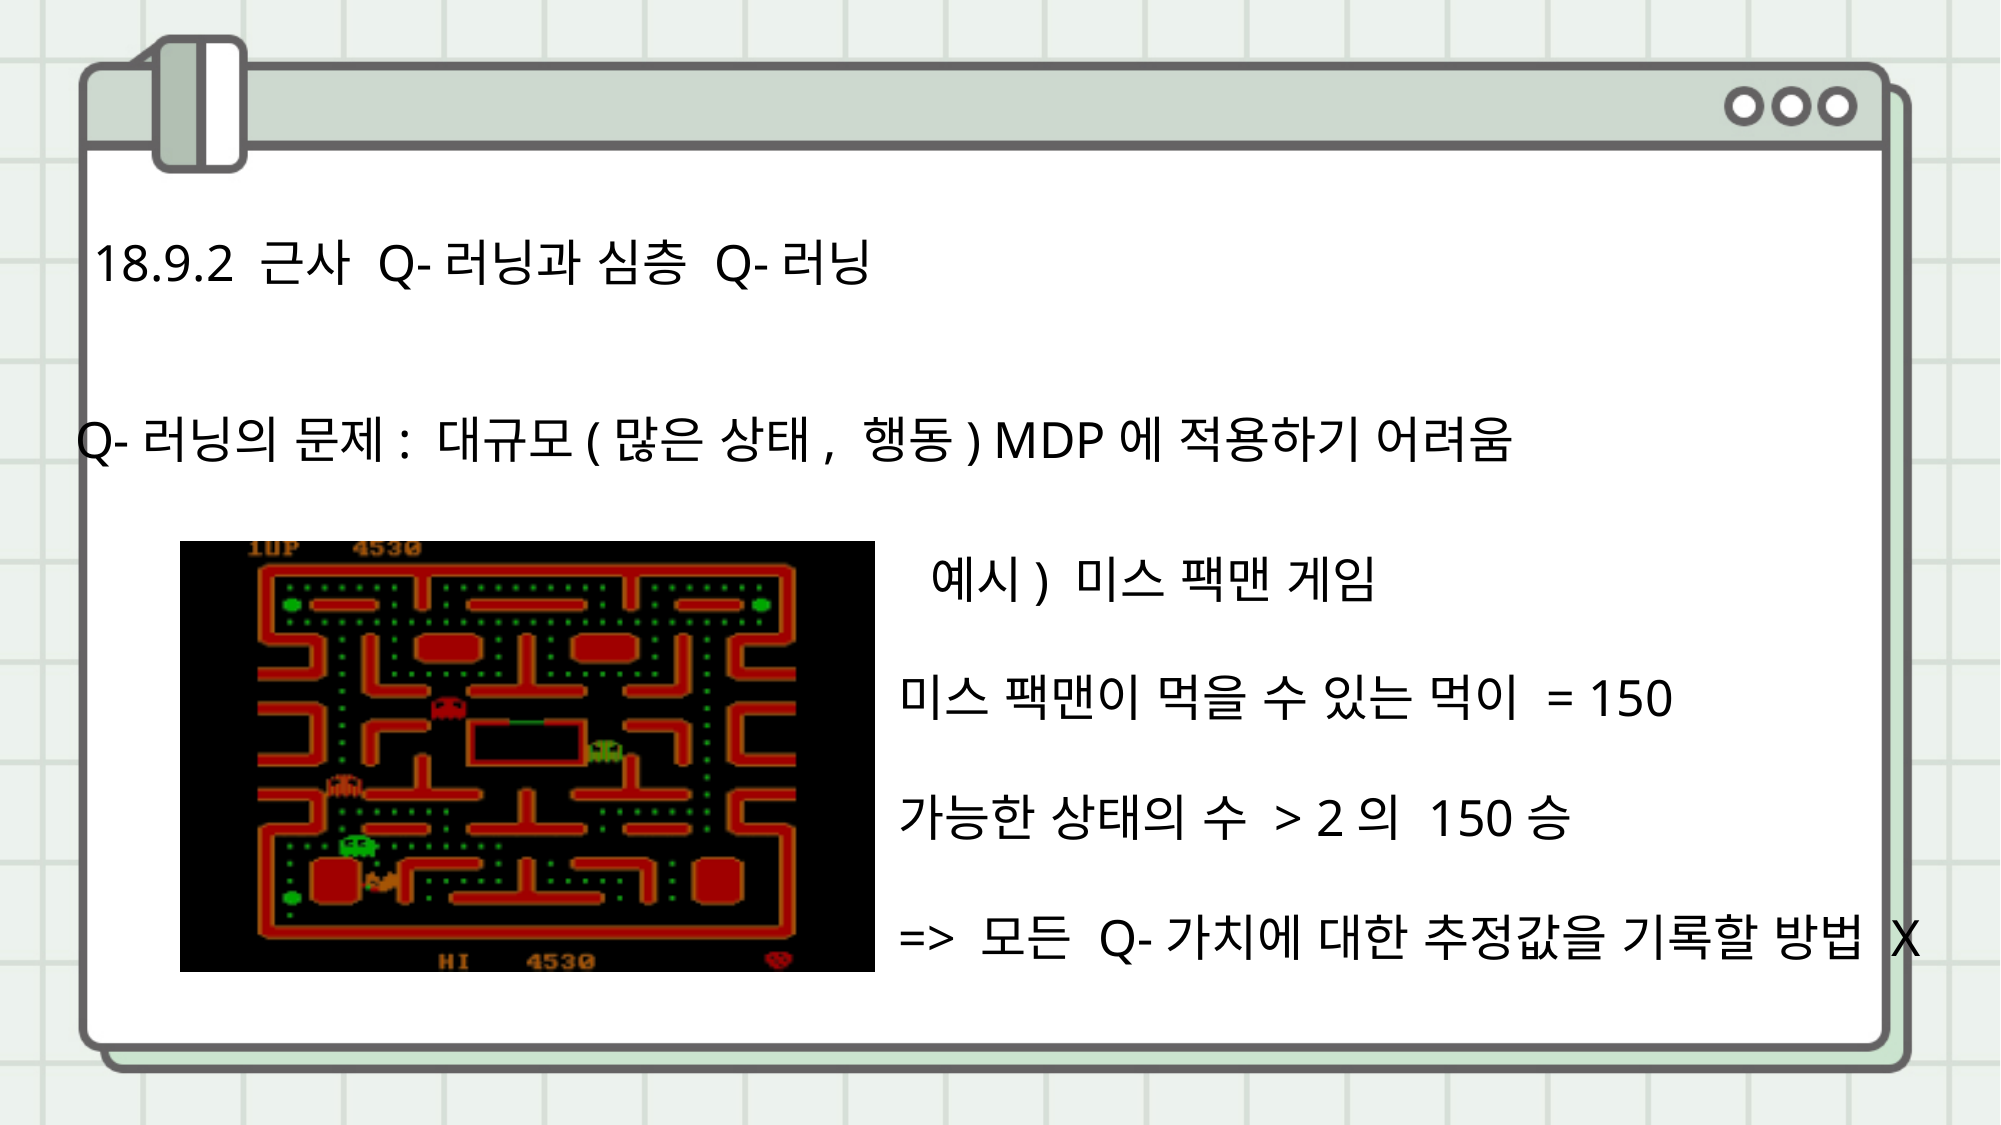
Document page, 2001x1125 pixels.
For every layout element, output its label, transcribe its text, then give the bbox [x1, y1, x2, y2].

text_box 예시) 미스 팩맨 게임 [915, 541, 1393, 616]
text_box 18.9.2 근사 Q-러닝과 심층 Q-러닝 [78, 223, 889, 299]
text_box Q-러닝의 문제: 대규모(많은 상태, 행동) MDP에 적용하기 어려움 [60, 401, 1529, 477]
picture [0, 0, 2001, 1125]
text_box 미스 팩맨이 먹을 수 있는 먹이 = 150 가능한 상태의 수 > 2의 150승 => 모든 Q-가치에 대한 추정값을 기록할 방법 X [884, 658, 1936, 974]
